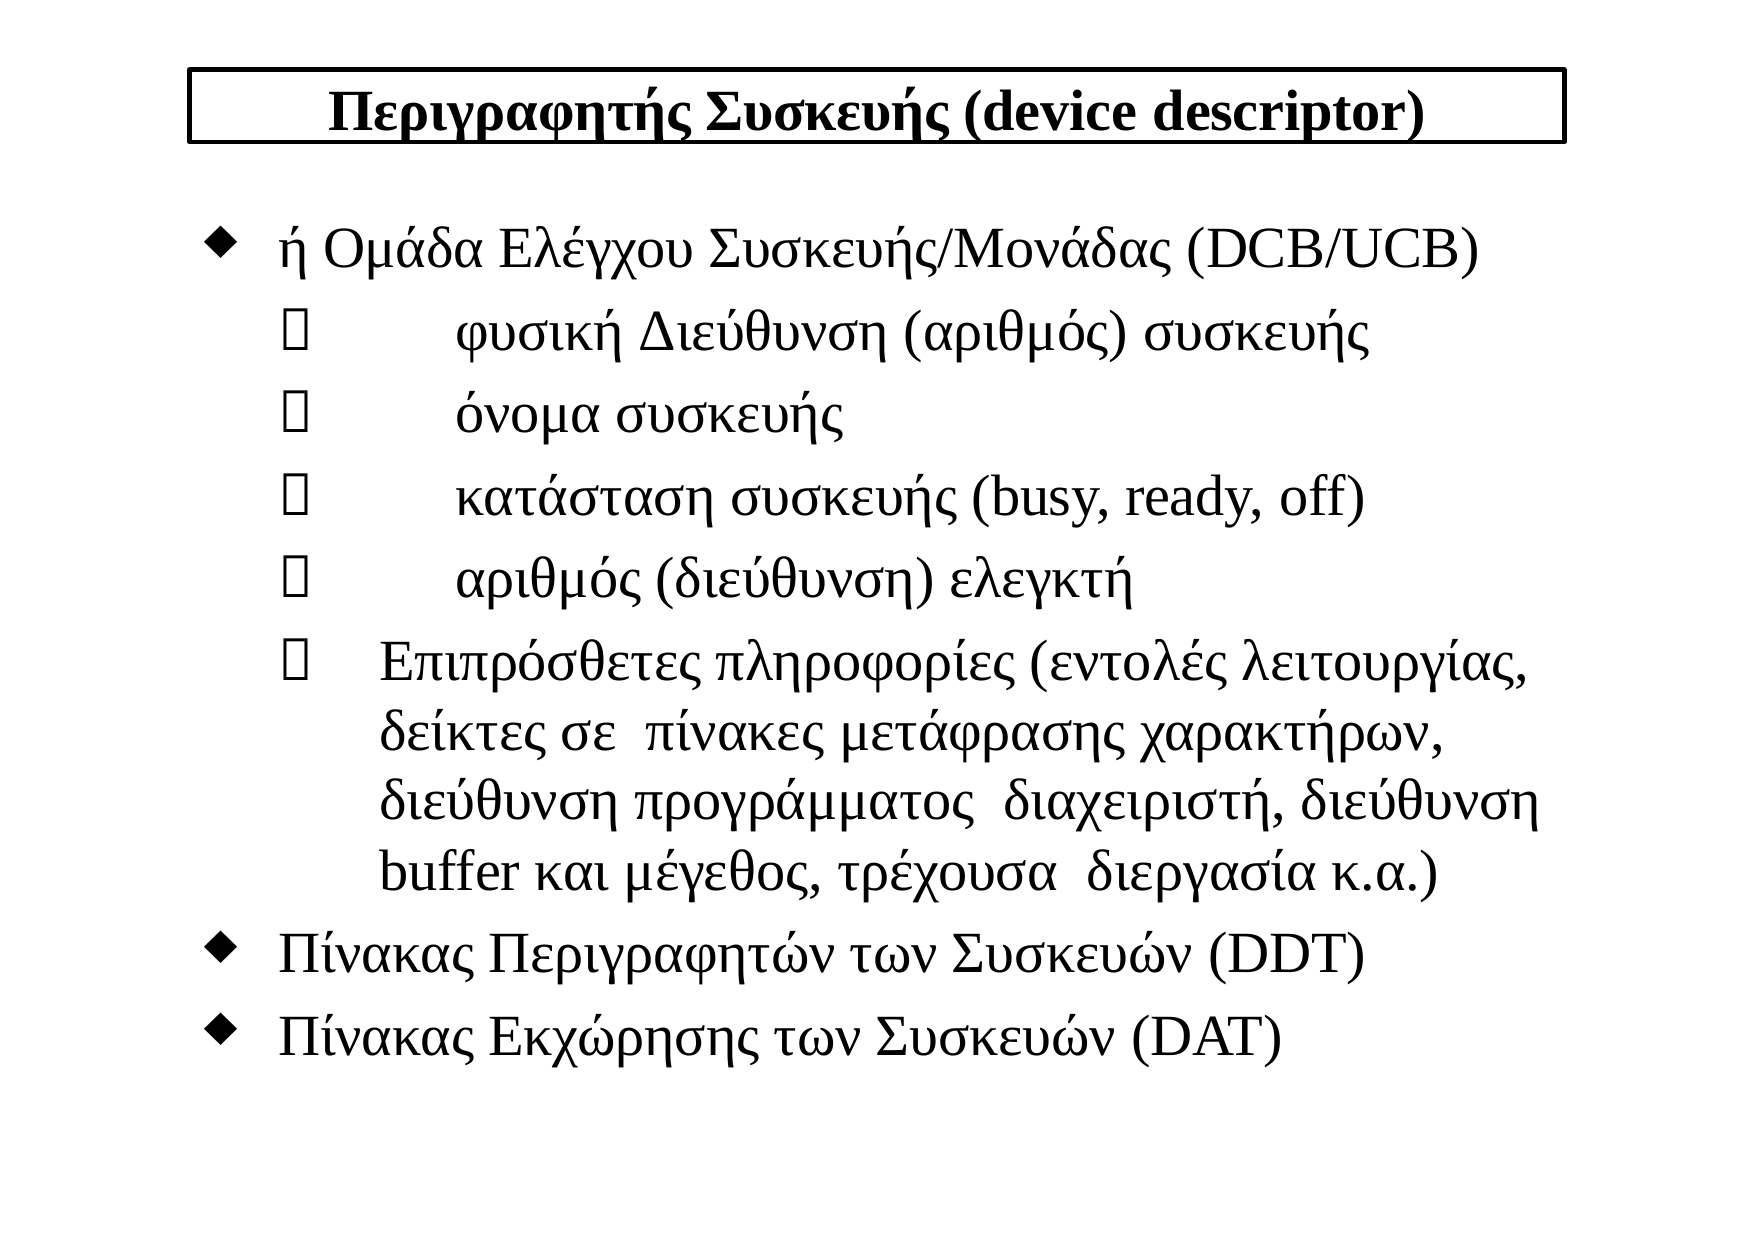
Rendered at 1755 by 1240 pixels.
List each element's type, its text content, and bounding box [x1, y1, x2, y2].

text_box ή Ομάδα Ελέγχου Συσκευής/Μονάδας (DCB/UCB)  φυσική Διεύθυνση (αριθμός) συσκευής  όνομα συσκευής  κατάσταση συσκευής (busy, ready, off)  αριθμός (διεύθυνση) ελεγκτή  Επιπρόσθετες πληροφορίες (εντολές λειτουργίας, δείκτες σε πίνακες μετάφρασης χαρακτήρων, διεύθυνση προγράμματος διαχειριστή, διεύθυνση buffer και μέγεθος, τρέχουσα διεργασία κ.α.) Πίνακας Περιγραφητών των Συσκευών (DDT) Πίνακας Εκχώρησης των Συσκευών (DAT) [202, 207, 1543, 1067]
text_box Περιγραφητής Συσκευής (device descriptor) [189, 69, 1565, 142]
